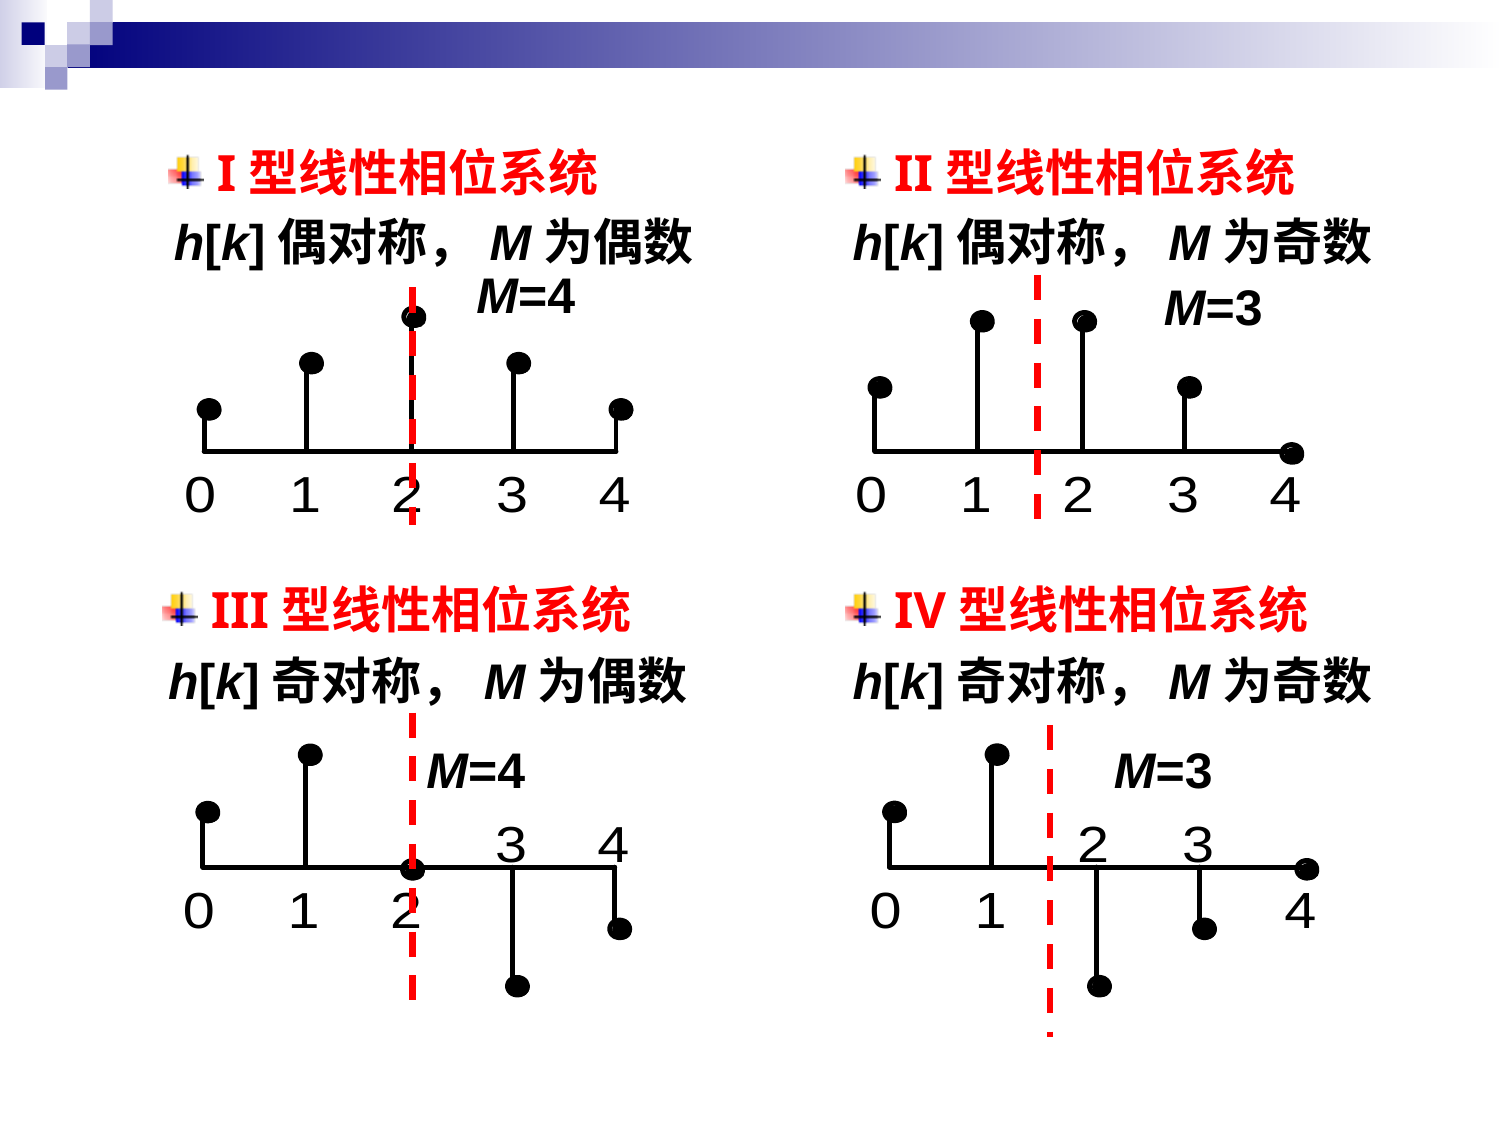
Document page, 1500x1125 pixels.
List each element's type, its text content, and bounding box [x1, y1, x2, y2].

picture [168, 153, 204, 189]
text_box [140, 701, 678, 1013]
text_box IV型线性相位系统 [830, 571, 1453, 646]
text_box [141, 252, 679, 564]
text_box h[k]偶对称，M为奇数 [837, 203, 1388, 278]
text_box III型线性相位系统 [147, 571, 823, 646]
text_box h[k]奇对称，M为偶数 [153, 642, 704, 717]
picture [845, 590, 881, 626]
text_box I型线性相位系统 [153, 134, 823, 209]
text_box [812, 252, 1350, 564]
picture [845, 153, 881, 189]
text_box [826, 701, 1365, 1013]
picture [162, 590, 198, 626]
text_box II型线性相位系统 [830, 134, 1500, 209]
text_box h[k]偶对称，M为偶数 [159, 203, 710, 278]
text_box h[k]奇对称，M为奇数 [837, 642, 1388, 717]
